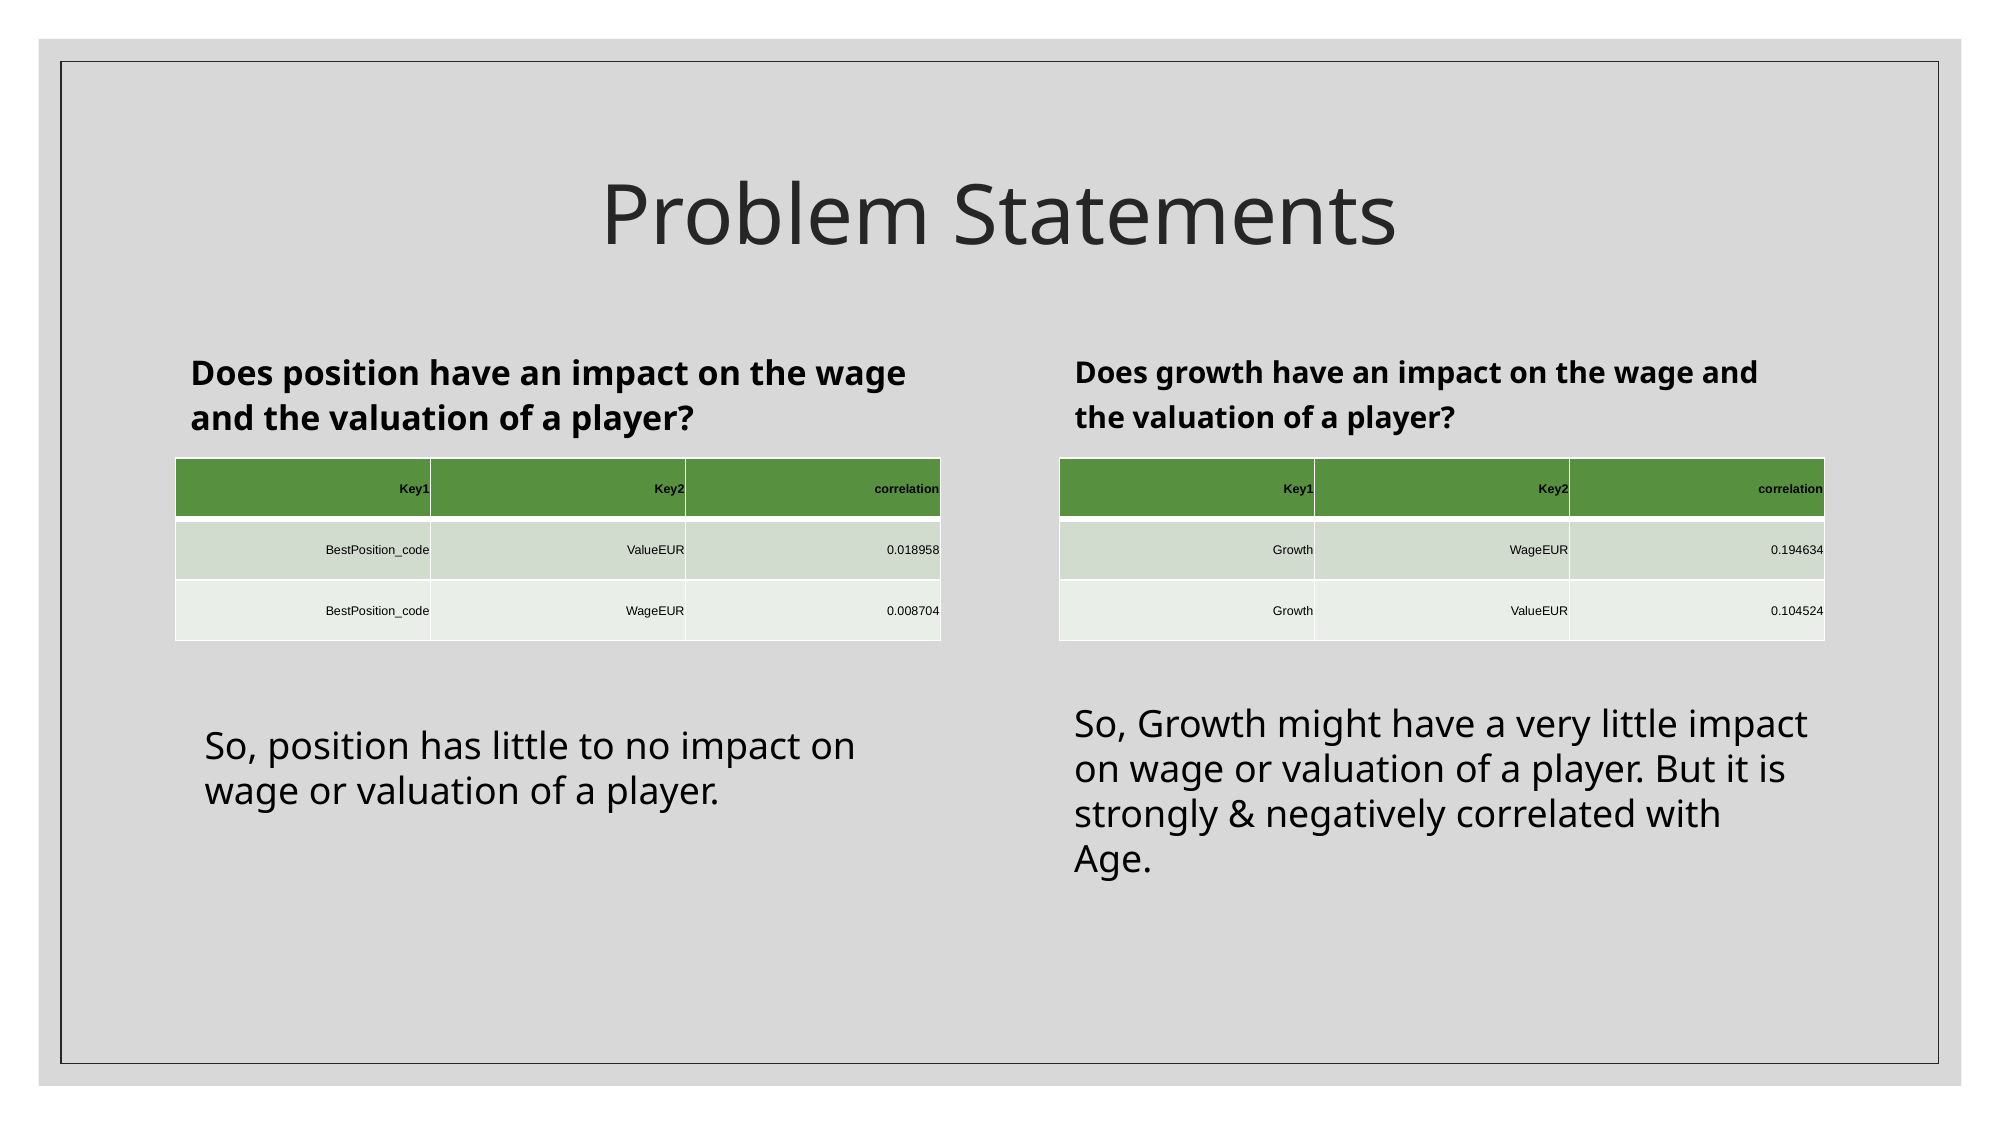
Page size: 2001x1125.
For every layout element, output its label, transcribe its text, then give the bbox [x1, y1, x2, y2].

table_header Key1 [1060, 459, 1314, 516]
title Problem Statements [174, 105, 1825, 331]
table_cell WageEUR [431, 581, 685, 640]
table_cell Growth [1060, 522, 1314, 579]
table_cell 0.104524 [1570, 581, 1824, 640]
table_header correlation [686, 459, 940, 516]
table_cell 0.194634 [1570, 522, 1824, 579]
table_header Key2 [1315, 459, 1569, 516]
table_cell 0.008704 [686, 581, 940, 640]
list Does position have an impact on the wage and the valuation of a player? [175, 340, 941, 446]
table_cell ValueEUR [1315, 581, 1569, 640]
table_header Key1 [176, 459, 430, 516]
table_cell BestPosition_code [176, 581, 430, 640]
text_box So, position has little to no impact on wage or valuation of a player. [189, 715, 941, 820]
table_cell WageEUR [1315, 522, 1569, 579]
table_header correlation [1570, 459, 1824, 516]
table_header Key2 [431, 459, 685, 516]
table_cell Growth [1060, 581, 1314, 640]
table_cell 0.018958 [686, 522, 940, 579]
text_box So, Growth might have a very little impact on wage or valuation of a player. But it is strongly & negatively correlated with Age. [1059, 692, 1825, 888]
table_cell BestPosition_code [176, 522, 430, 579]
list Does growth have an impact on the wage and the valuation of a player? [1059, 340, 1825, 446]
table_cell ValueEUR [431, 522, 685, 579]
